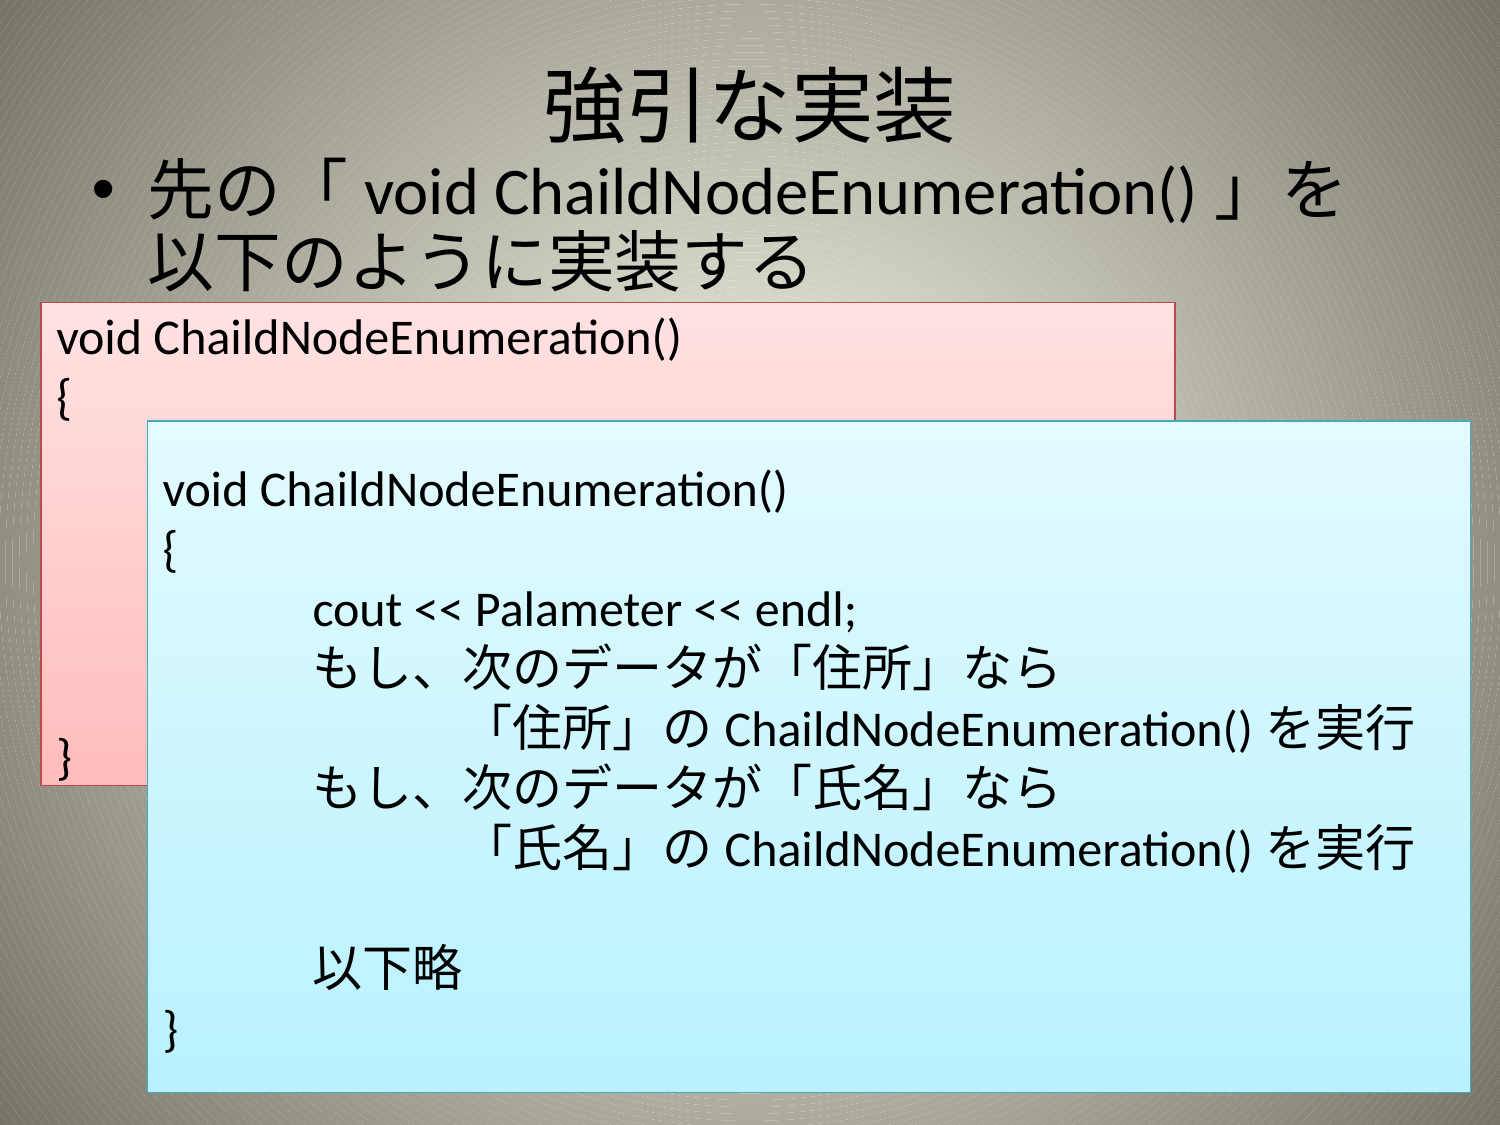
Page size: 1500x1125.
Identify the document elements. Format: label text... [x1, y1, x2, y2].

text_box void ChaildNodeEnumeration() { cout << Palameter << endl; もし、次のデータが「住所」なら 「住所」のChaildNodeEnumeration()を実行 もし、次のデータが「氏名」なら 「氏名」のChaildNodeEnumeration()を実行 以下略 } [147, 420, 1471, 1093]
title 強引な実装 [75, 45, 1425, 161]
list 先の「void ChaildNodeEnumeration()」を以下のように実装する [76, 149, 1427, 320]
text_box void ChaildNodeEnumeration() { cout << Palameter << endl; for(int i = 0; i < ItemList.size(); i++) { ItemList[i]->ChaildNodeEnumeration(); } } [41, 302, 1176, 786]
